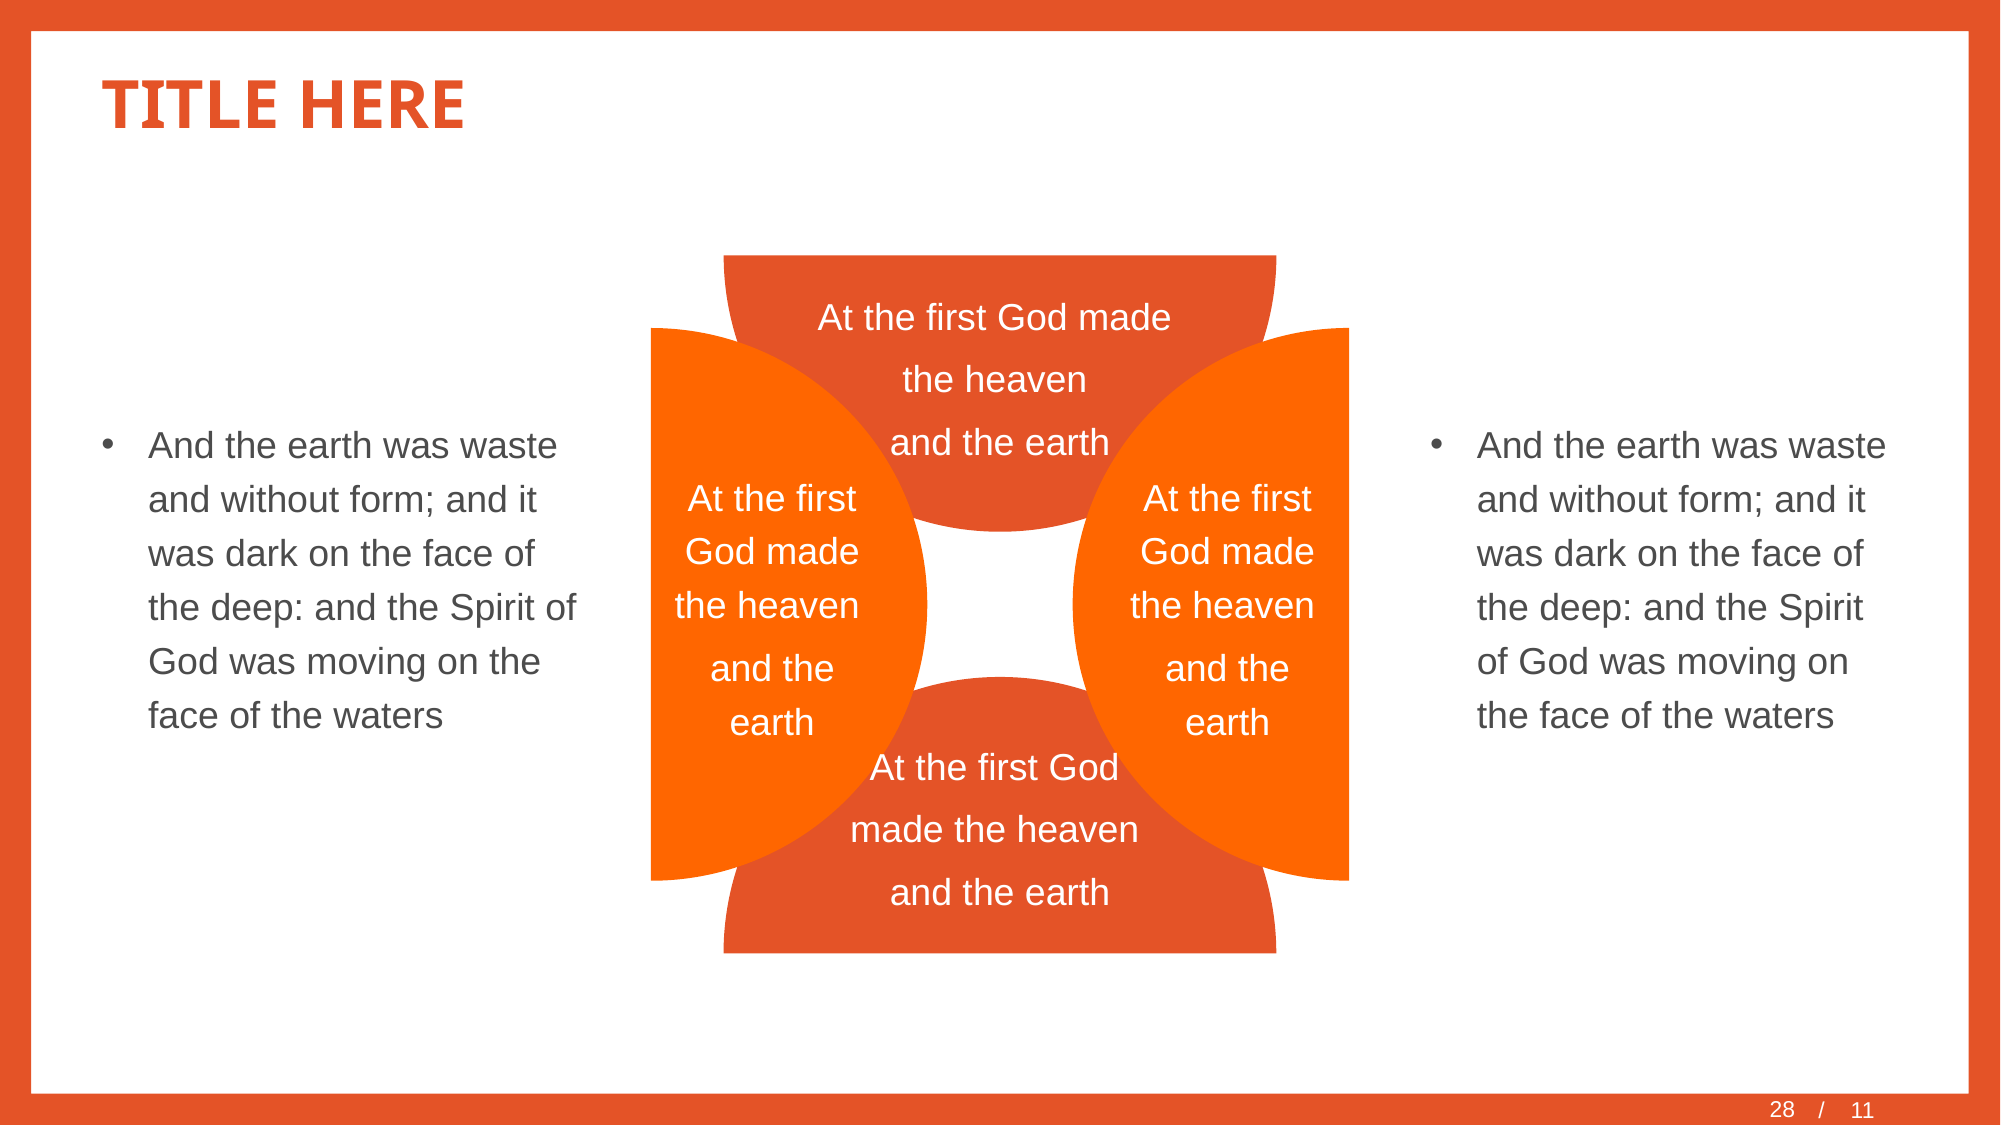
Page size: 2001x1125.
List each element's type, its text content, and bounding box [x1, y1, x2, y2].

text_box At the first God made the heaven and the earth [1281, 457, 1349, 751]
title TITLE HERE [86, 42, 1914, 161]
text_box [723, 255, 1277, 954]
slide_number 28 [1422, 1098, 1810, 1125]
text_box At the first God made the heaven and the earth [650, 457, 718, 751]
footer / 11 [1803, 1095, 2000, 1123]
text_box And the earth was waste and without form; and it was dark on the face of the deep: and the Spirit of God was moving on the face of the waters [86, 404, 607, 744]
text_box And the earth was waste and without form; and it was dark on the face of the deep: and the Spirit of God was moving on the face of the waters [1415, 404, 1914, 744]
